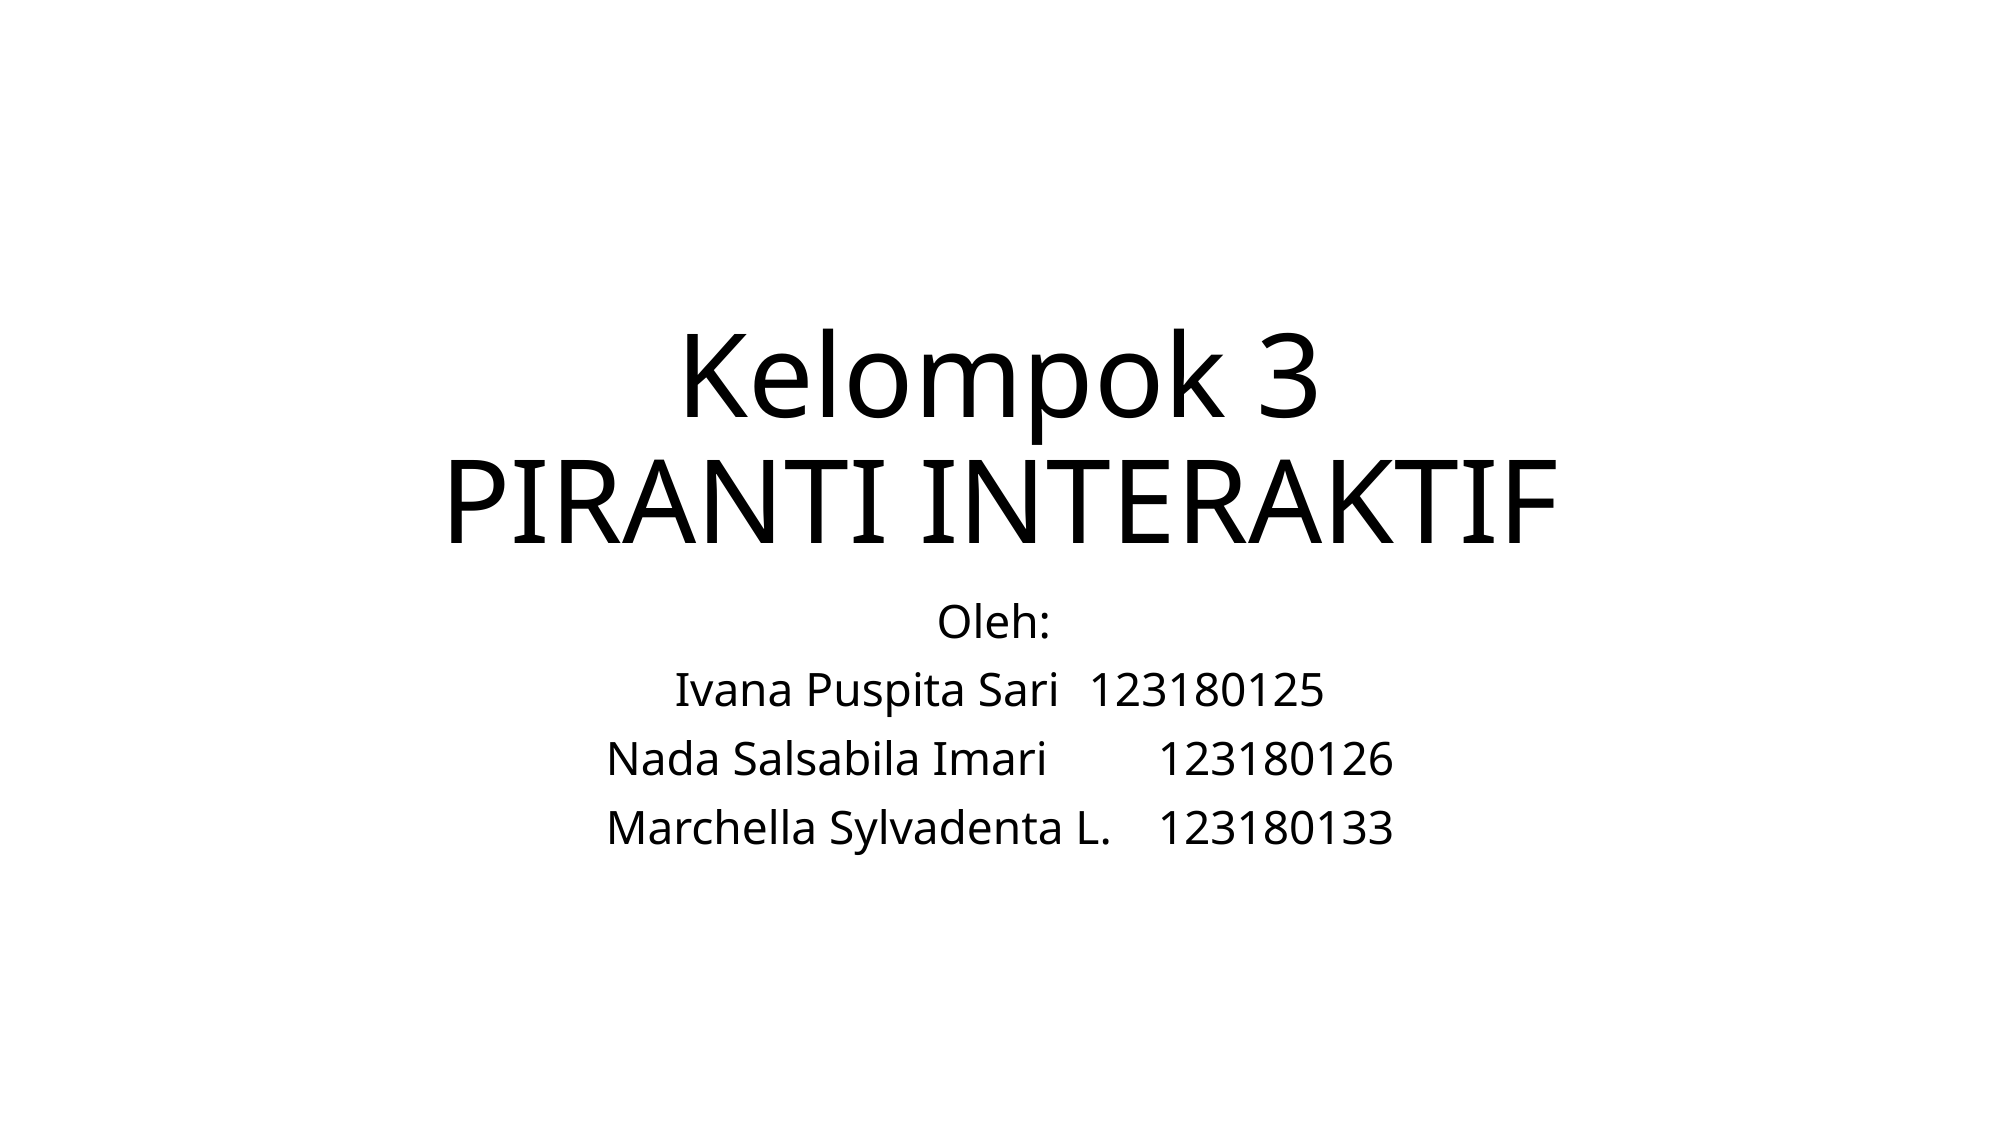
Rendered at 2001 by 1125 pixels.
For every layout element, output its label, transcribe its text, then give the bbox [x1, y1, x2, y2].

title Kelompok 3 PIRANTI INTERAKTIF [249, 184, 1750, 576]
subtitle Oleh: Ivana Puspita Sari 123180125 Nada Salsabila Imari 123180126 Marchella Sylvadenta L. 123180133 [249, 590, 1750, 863]
